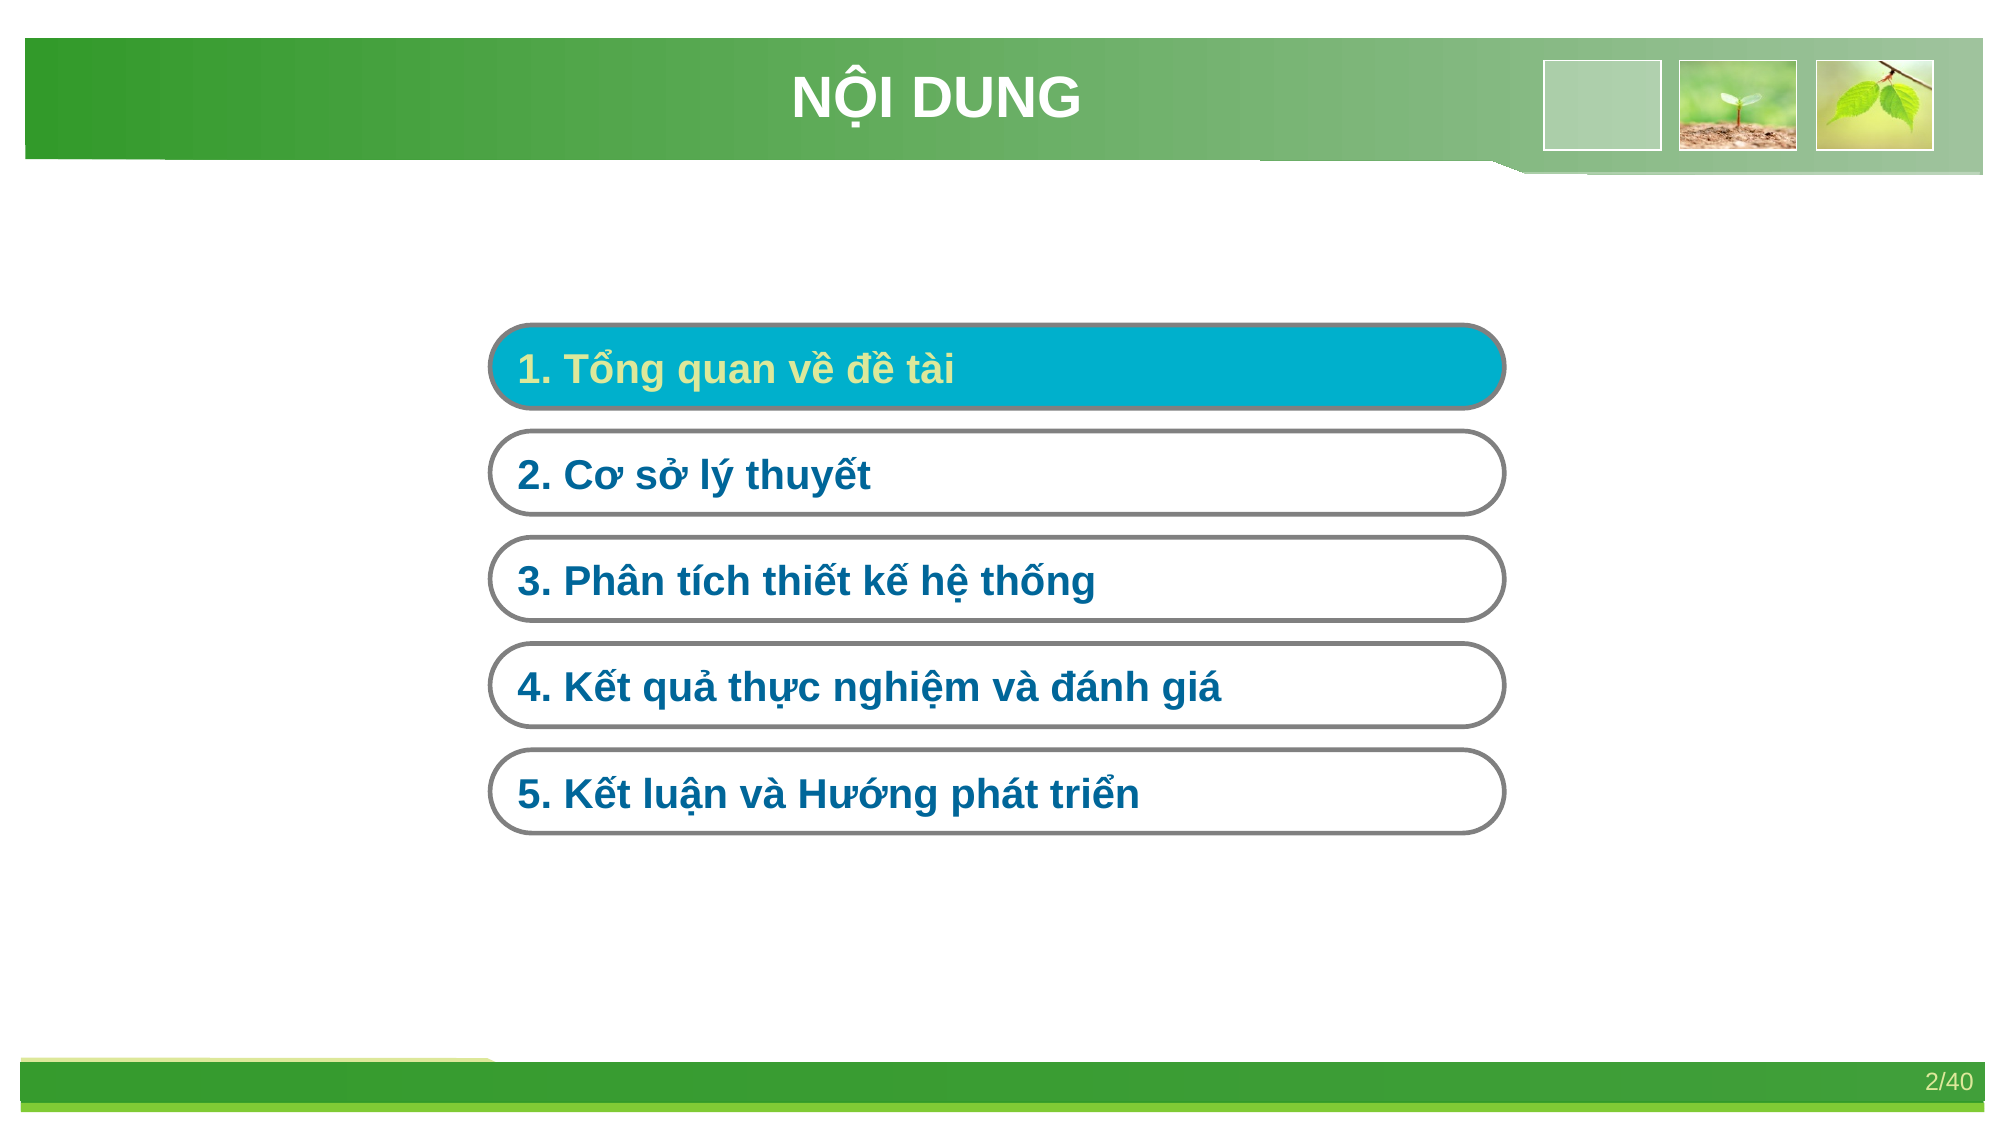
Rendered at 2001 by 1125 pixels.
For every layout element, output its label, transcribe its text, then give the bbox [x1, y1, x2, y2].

text_box NỘI DUNG [337, 37, 1538, 150]
text_box 3. Phân tích thiết kế hệ thống [490, 537, 1505, 621]
text_box 2. Cơ sở lý thuyết [490, 430, 1505, 515]
text_box 5. Kết luận và Hướng phát triển [490, 749, 1505, 834]
picture [1817, 61, 1932, 149]
picture [20, 1062, 1985, 1101]
picture [1680, 61, 1796, 149]
text_box 4. Kết quả thực nghiệm và đánh giá [490, 643, 1505, 727]
text_box 1. Tổng quan về đề tài [490, 324, 1505, 409]
